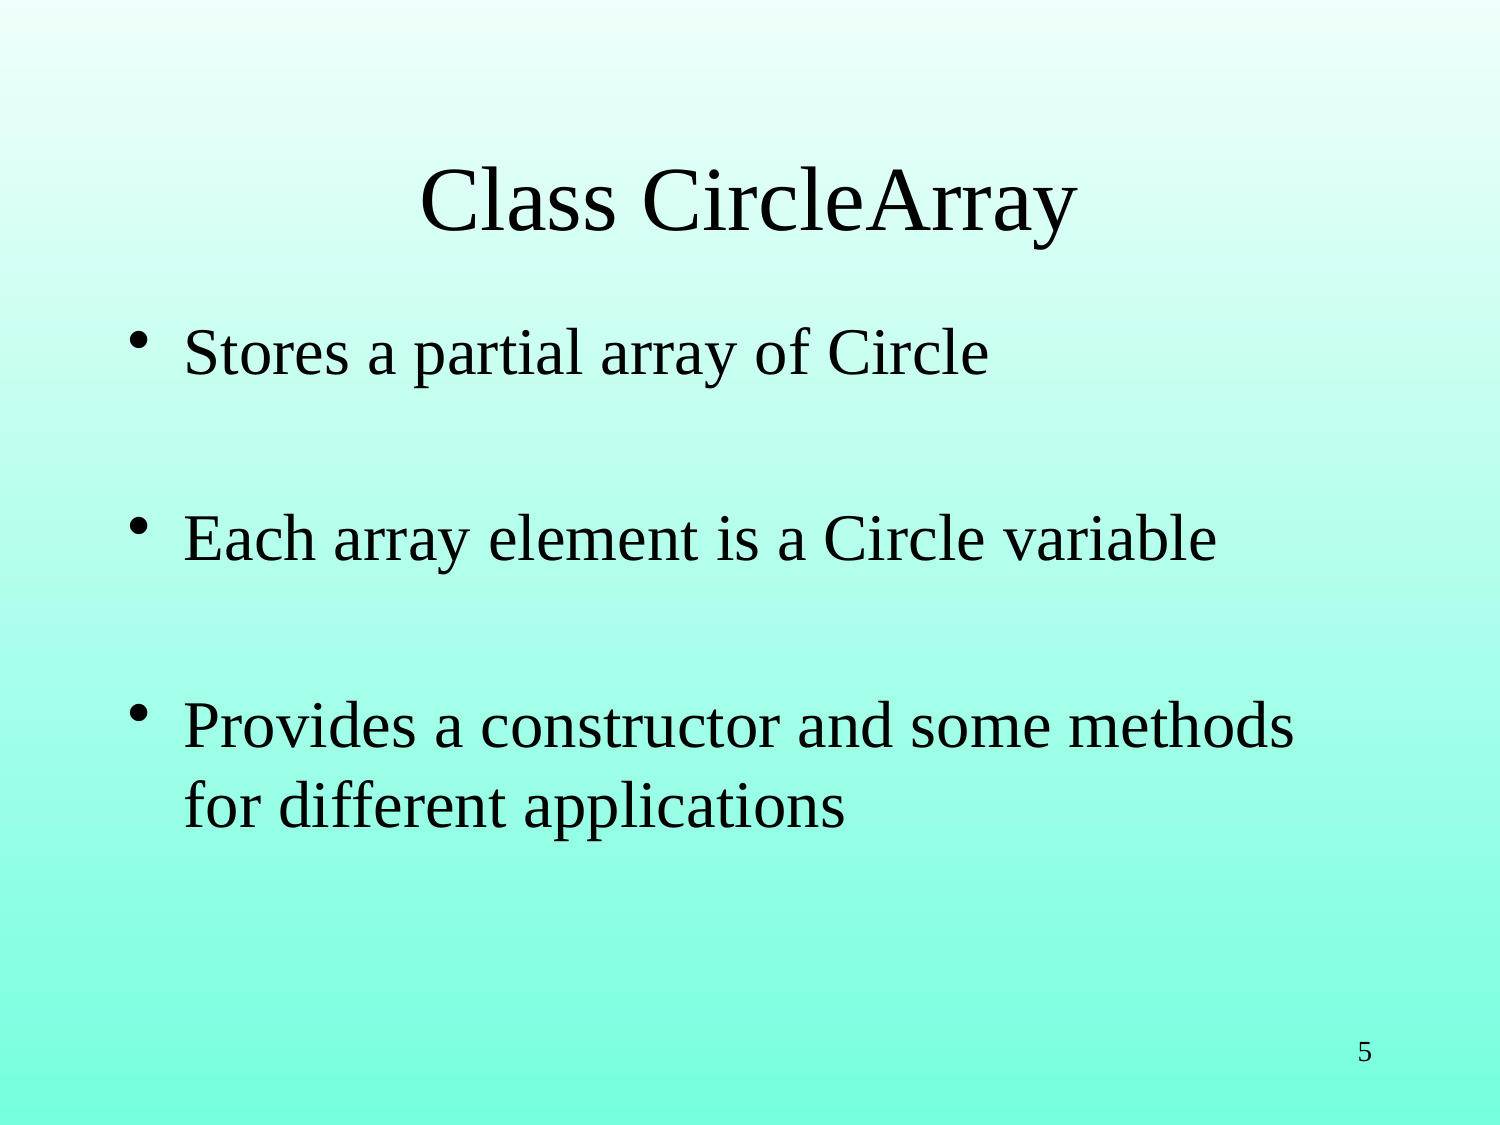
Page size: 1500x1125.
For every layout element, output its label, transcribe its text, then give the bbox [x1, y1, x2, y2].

slide_number 5 [1074, 1024, 1388, 1101]
title Class CircleArray [112, 99, 1388, 288]
list Stores a partial array of Circle Each array element is a Circle variable Provides a constructor and some methods for different applications [112, 299, 1388, 975]
